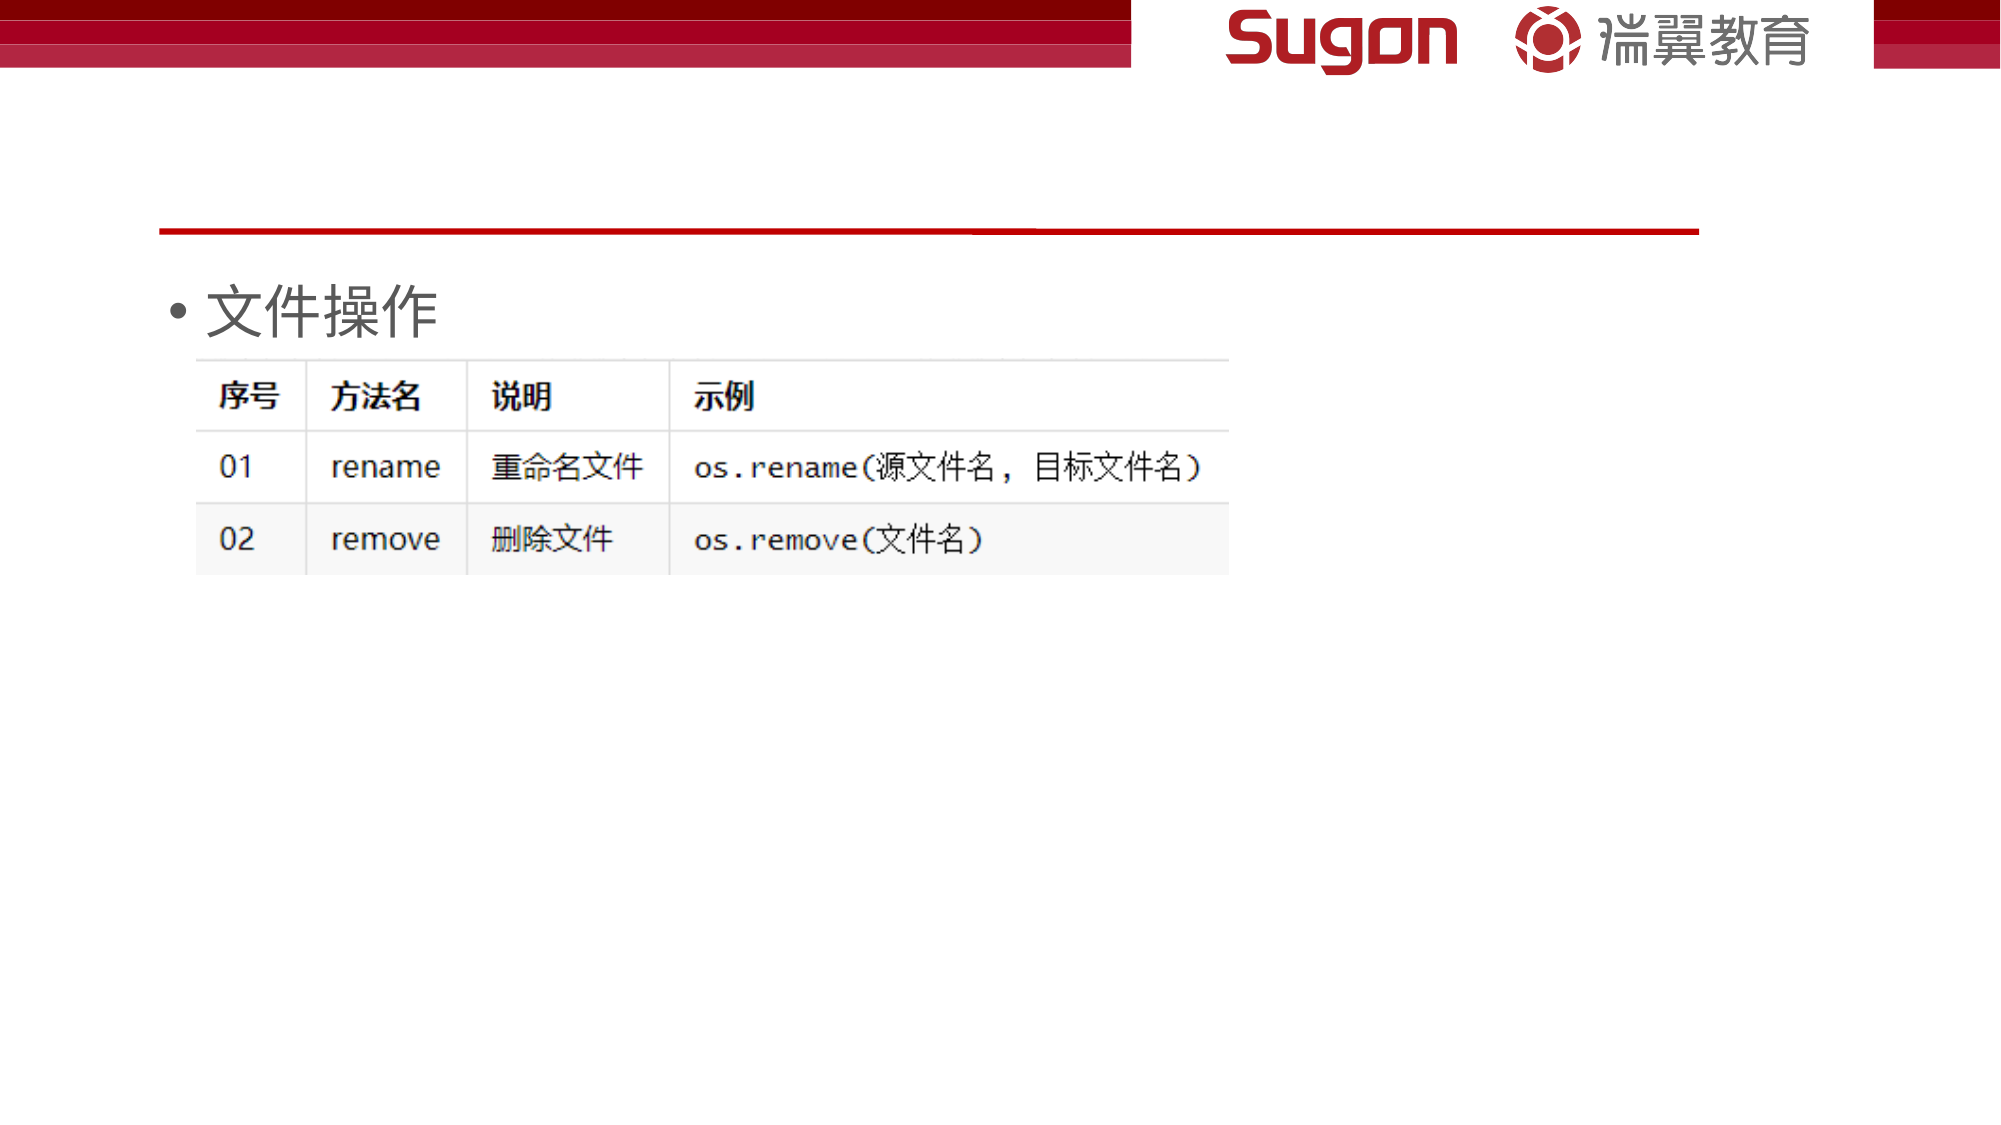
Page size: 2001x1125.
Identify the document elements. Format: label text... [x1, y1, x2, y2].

picture [1194, 0, 1484, 102]
list 文件操作 [153, 253, 1879, 1028]
picture [1515, 6, 1809, 73]
picture [196, 358, 1230, 575]
